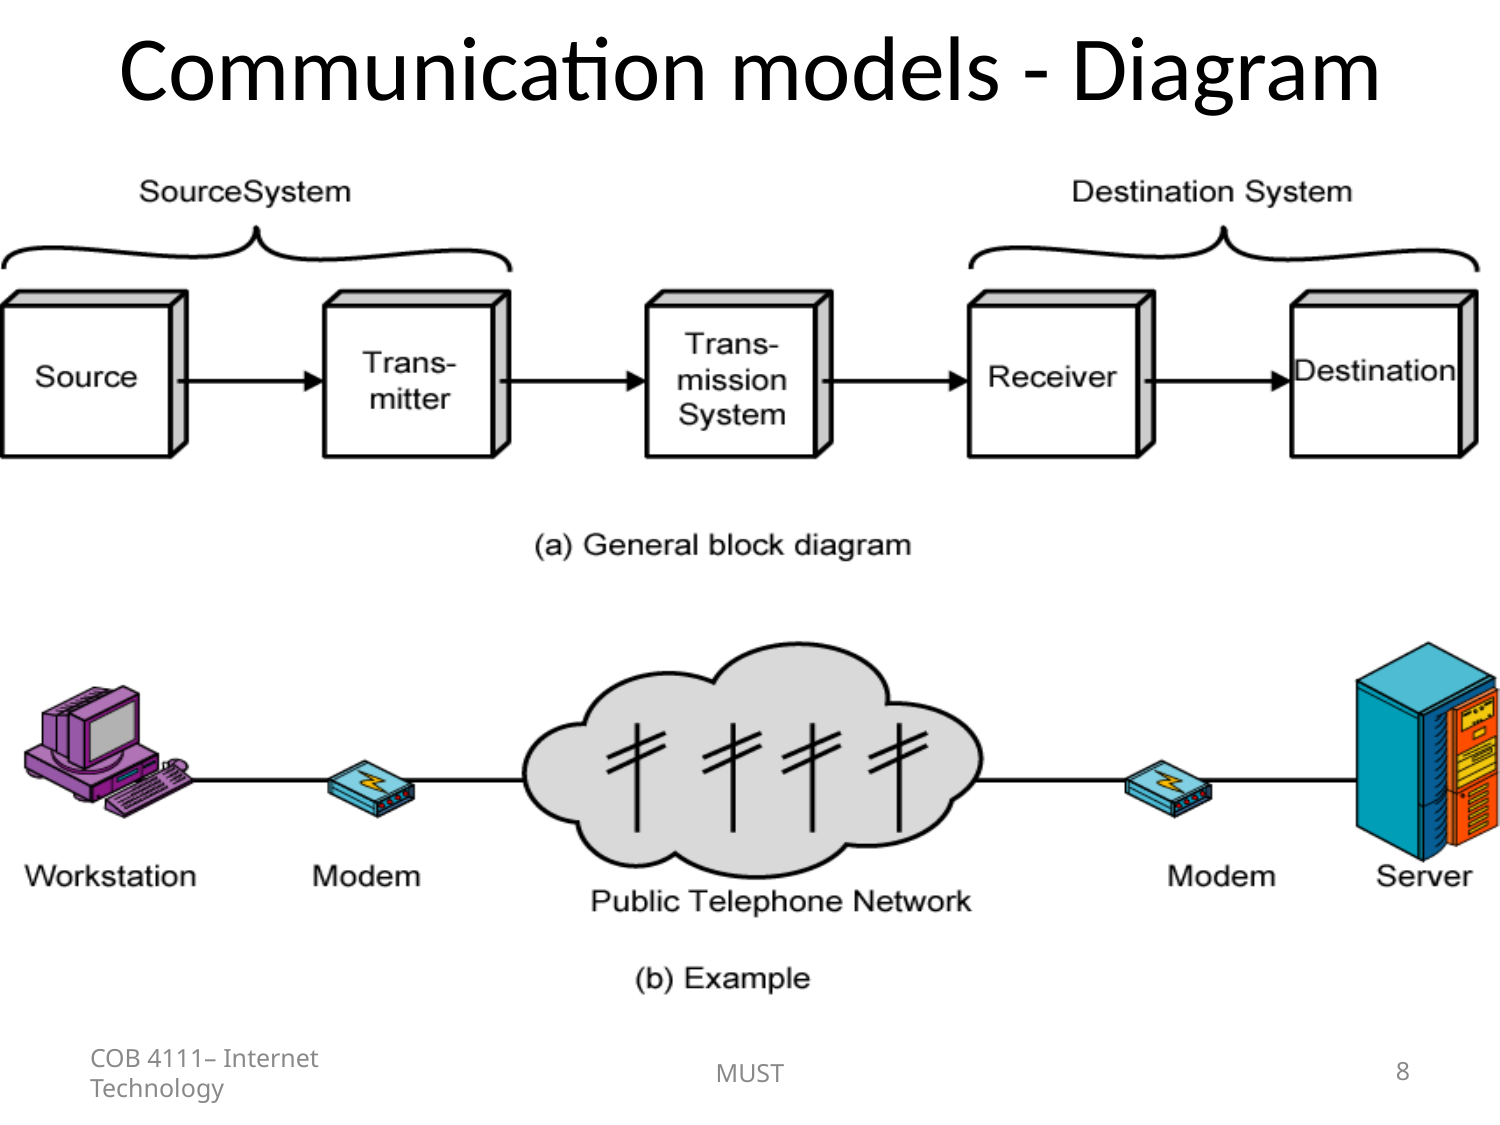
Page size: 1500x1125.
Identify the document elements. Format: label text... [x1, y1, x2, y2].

text_box COB 4111– Internet Technology [75, 1042, 425, 1103]
text_box MUST [512, 1042, 988, 1103]
text_box 8 [1074, 1042, 1425, 1103]
title Communication models - Diagram [76, 0, 1427, 128]
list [0, 172, 1500, 1012]
